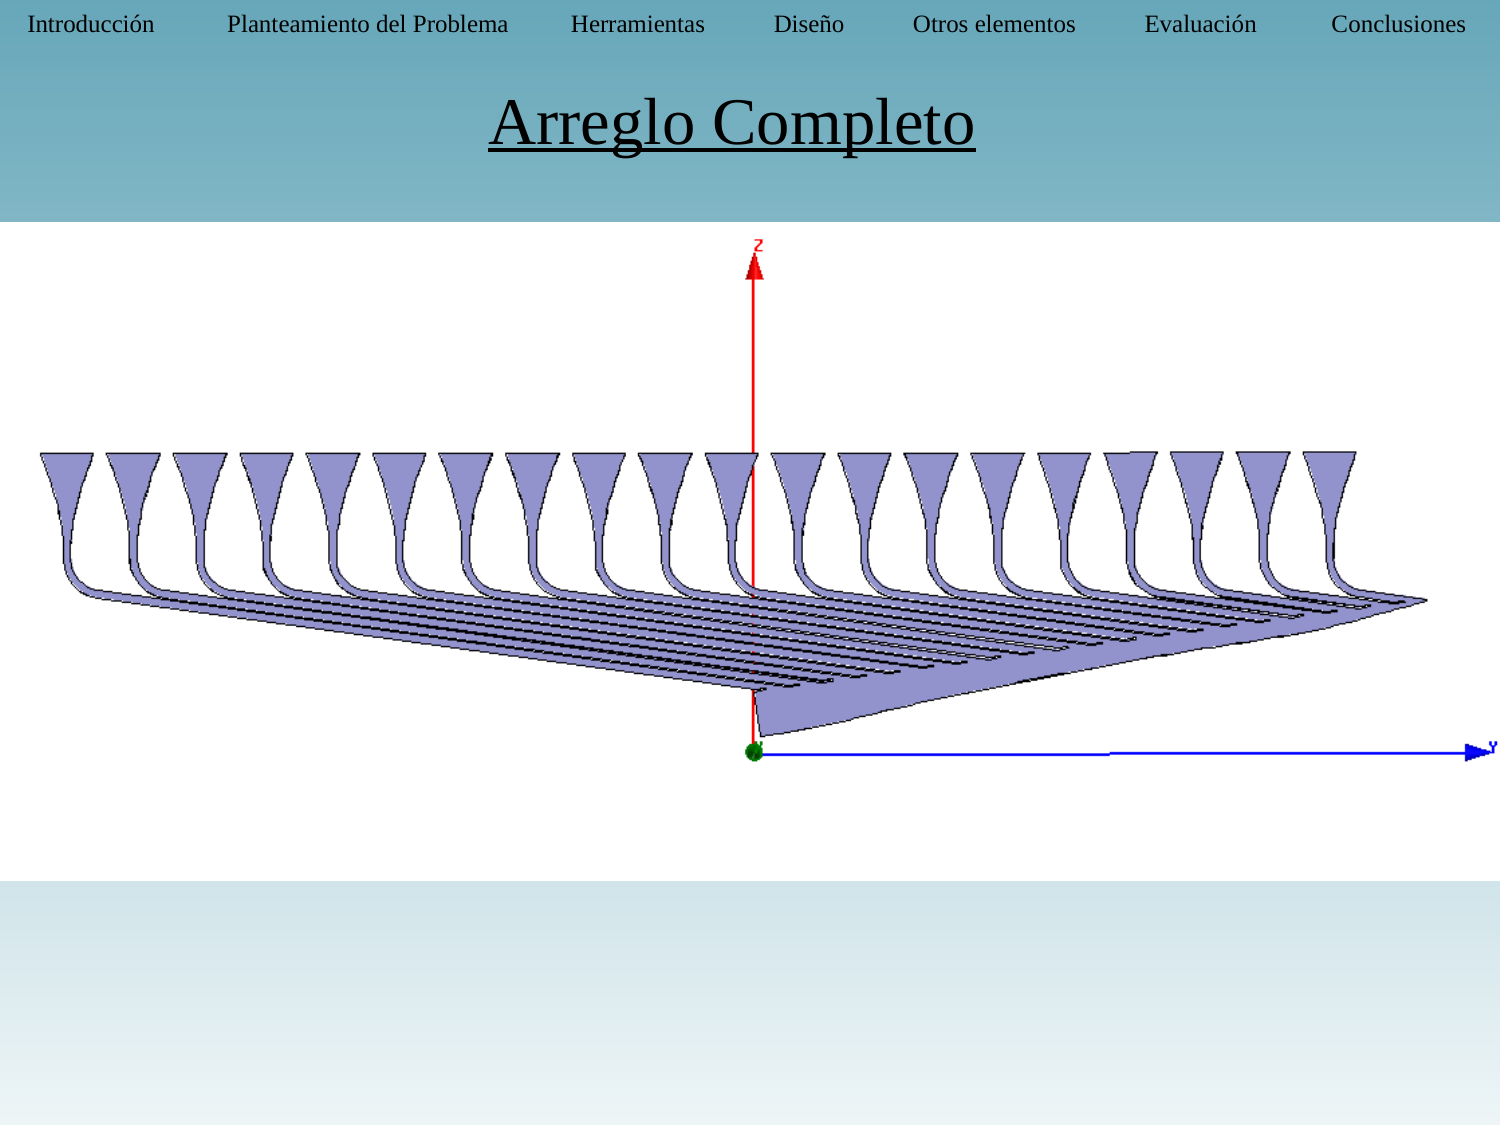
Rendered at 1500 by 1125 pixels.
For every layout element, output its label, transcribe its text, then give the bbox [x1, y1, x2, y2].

picture [0, 222, 1500, 882]
text_box Introducción Planteamiento del Problema Herramientas Diseño Otros elementos Evaluación Conclusiones [0, 0, 1500, 45]
text_box Arreglo Completo [269, 70, 1196, 165]
